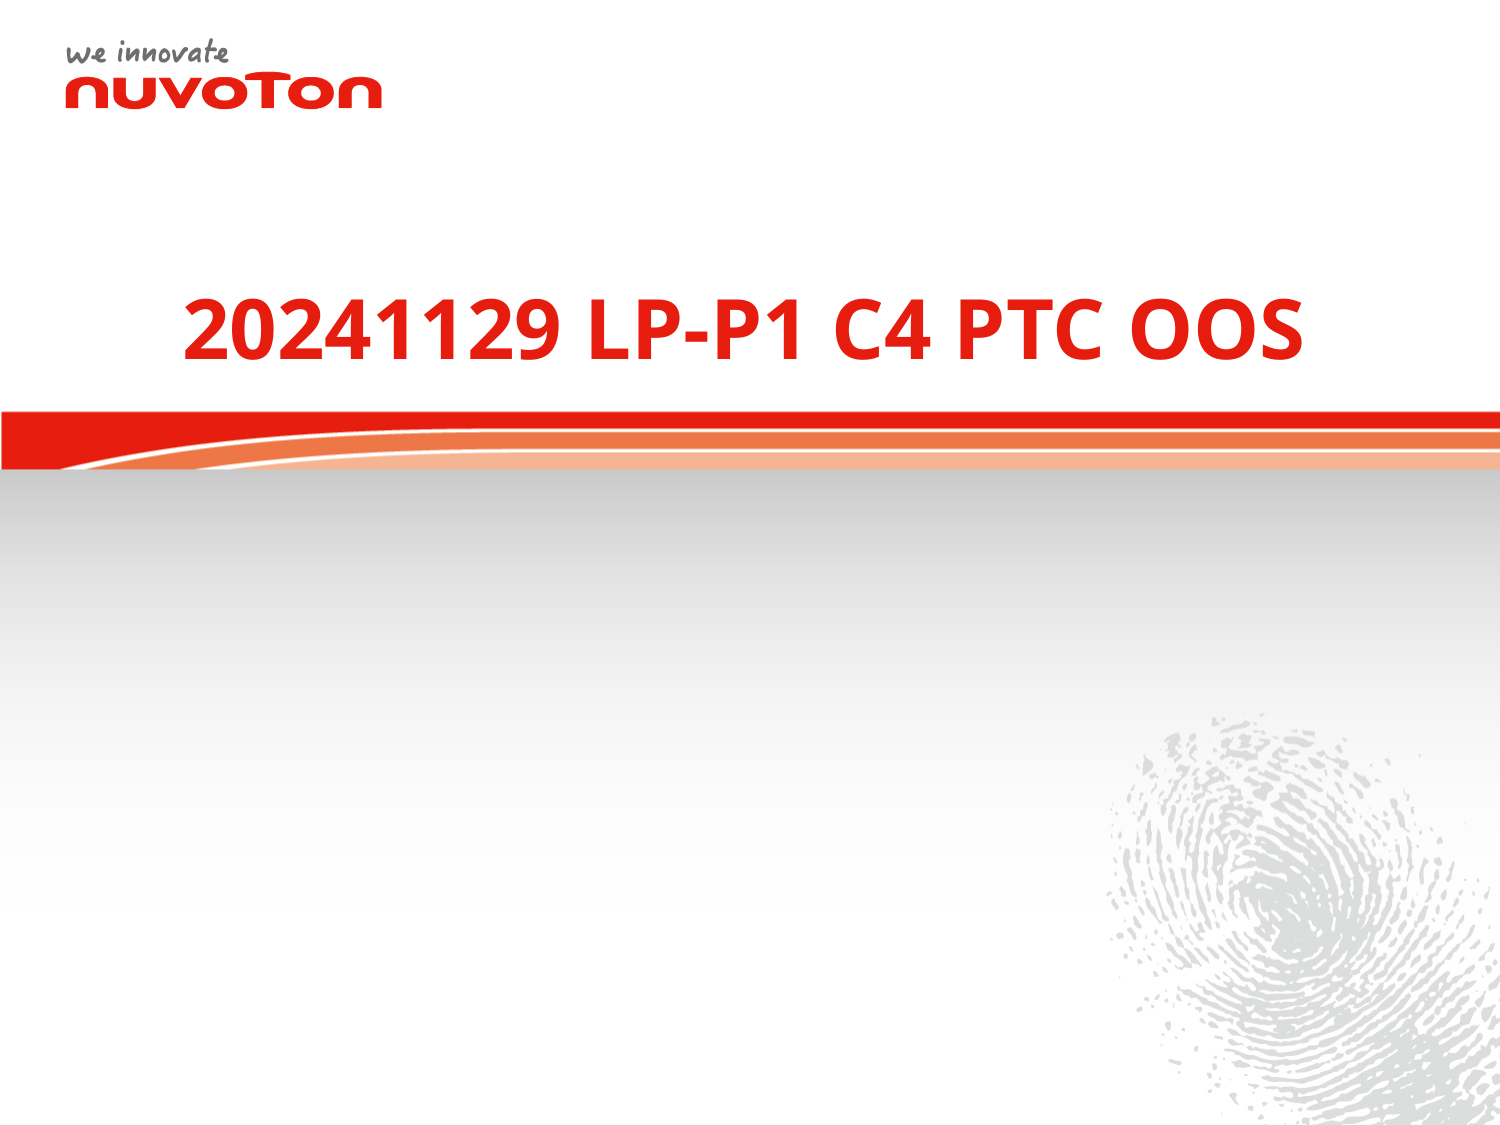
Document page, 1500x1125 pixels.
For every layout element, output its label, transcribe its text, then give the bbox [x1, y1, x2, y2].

title 20241129 LP-P1 C4 PTC OOS [29, 255, 1459, 398]
picture [0, 0, 1500, 1125]
